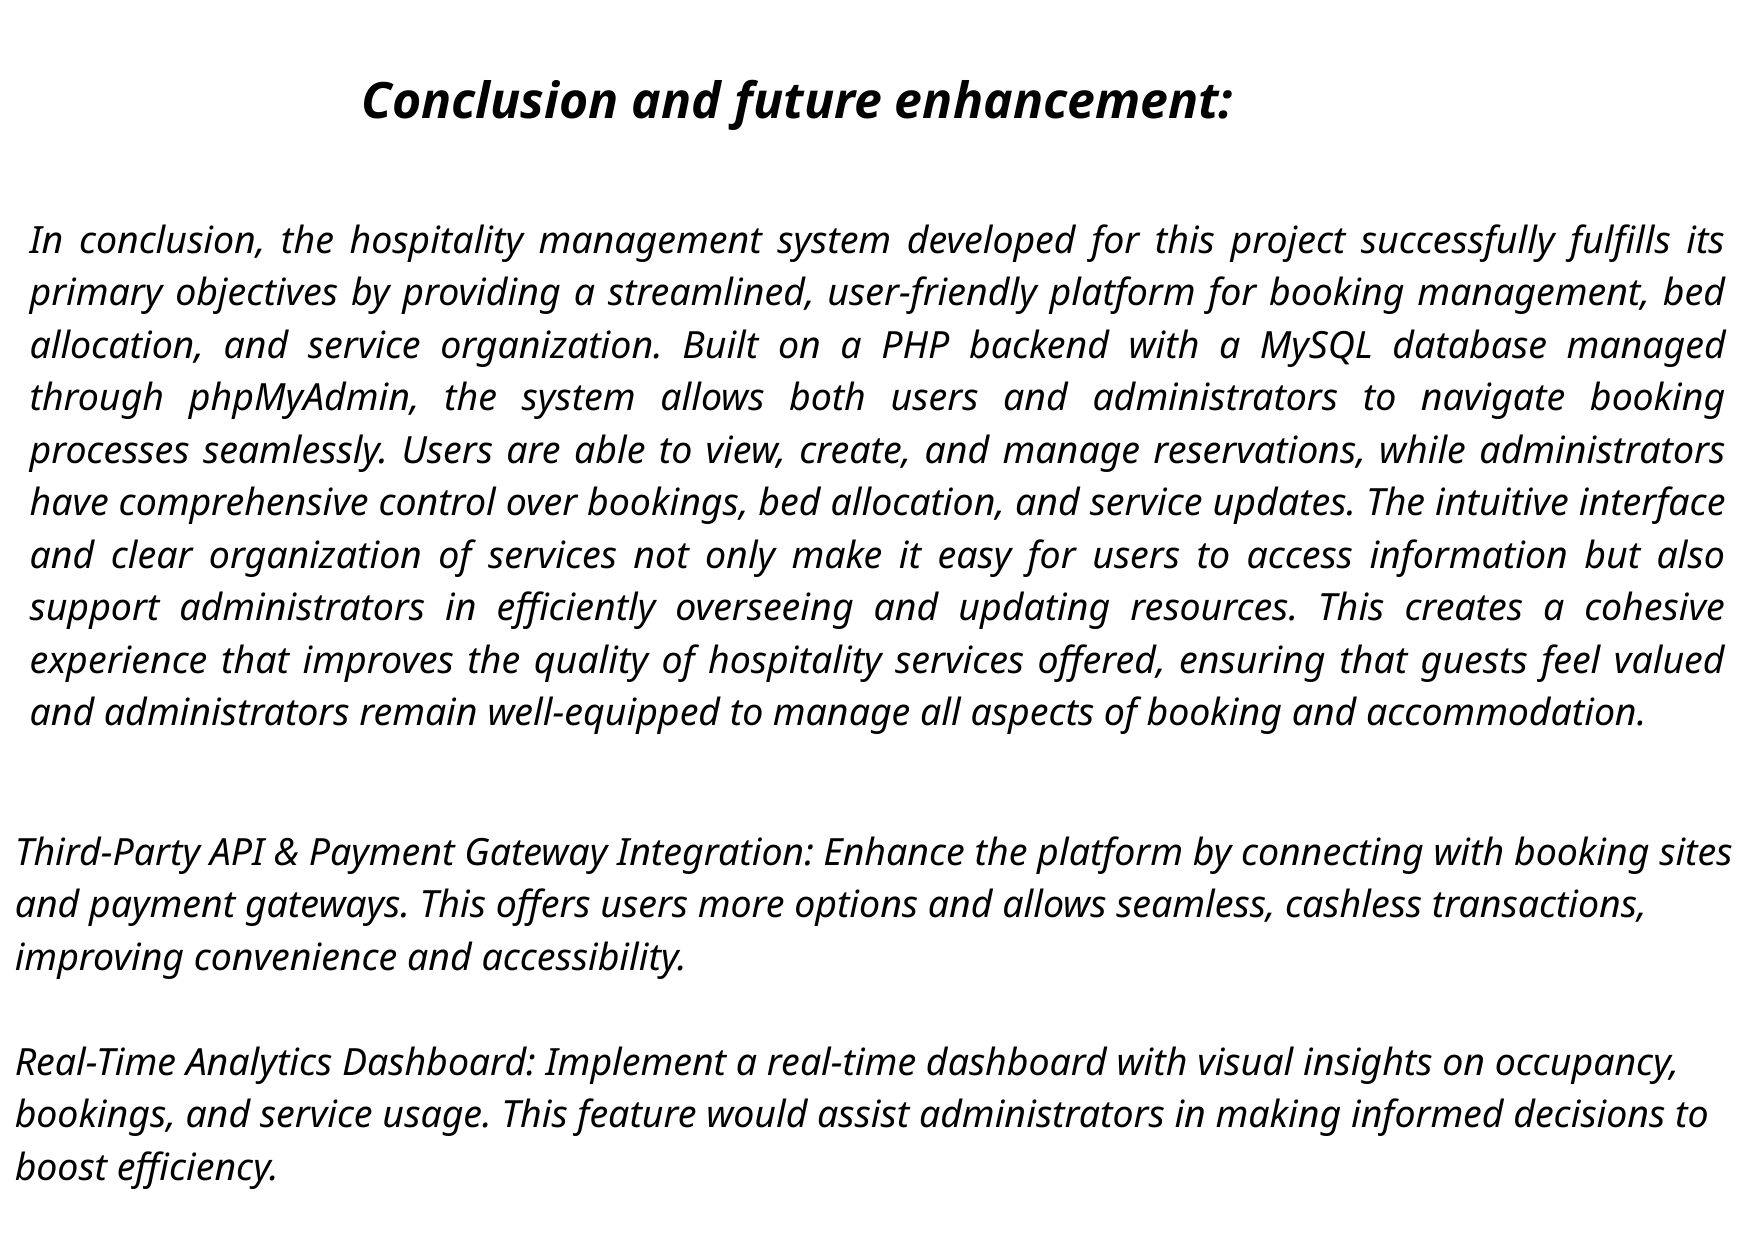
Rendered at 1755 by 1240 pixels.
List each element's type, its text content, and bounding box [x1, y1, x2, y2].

text_box In conclusion, the hospitality management system developed for this project successfully fulfills its primary objectives by providing a streamlined, user-friendly platform for booking management, bed allocation, and service organization. Built on a PHP backend with a MySQL database managed through phpMyAdmin, the system allows both users and administrators to navigate booking processes seamlessly. Users are able to view, create, and manage reservations, while administrators have comprehensive control over bookings, bed allocation, and service updates. The intuitive interface and clear organization of services not only make it easy for users to access information but also support administrators in efficiently overseeing and updating resources. This creates a cohesive experience that improves the quality of hospitality services offered, ensuring that guests feel valued and administrators remain well-equipped to manage all aspects of booking and accommodation. [29, 208, 1728, 734]
text_box Conclusion and future enhancement: [340, 58, 1255, 129]
text_box Third-Party API & Payment Gateway Integration: Enhance the platform by connecting with booking sites and payment gateways. This offers users more options and allows seamless, cashless transactions, improving convenience and accessibility. Real-Time Analytics Dashboard: Implement a real-time dashboard with visual insights on occupancy, bookings, and service usage. This feature would assist administrators in making informed decisions to boost efficiency. [14, 820, 1755, 1188]
